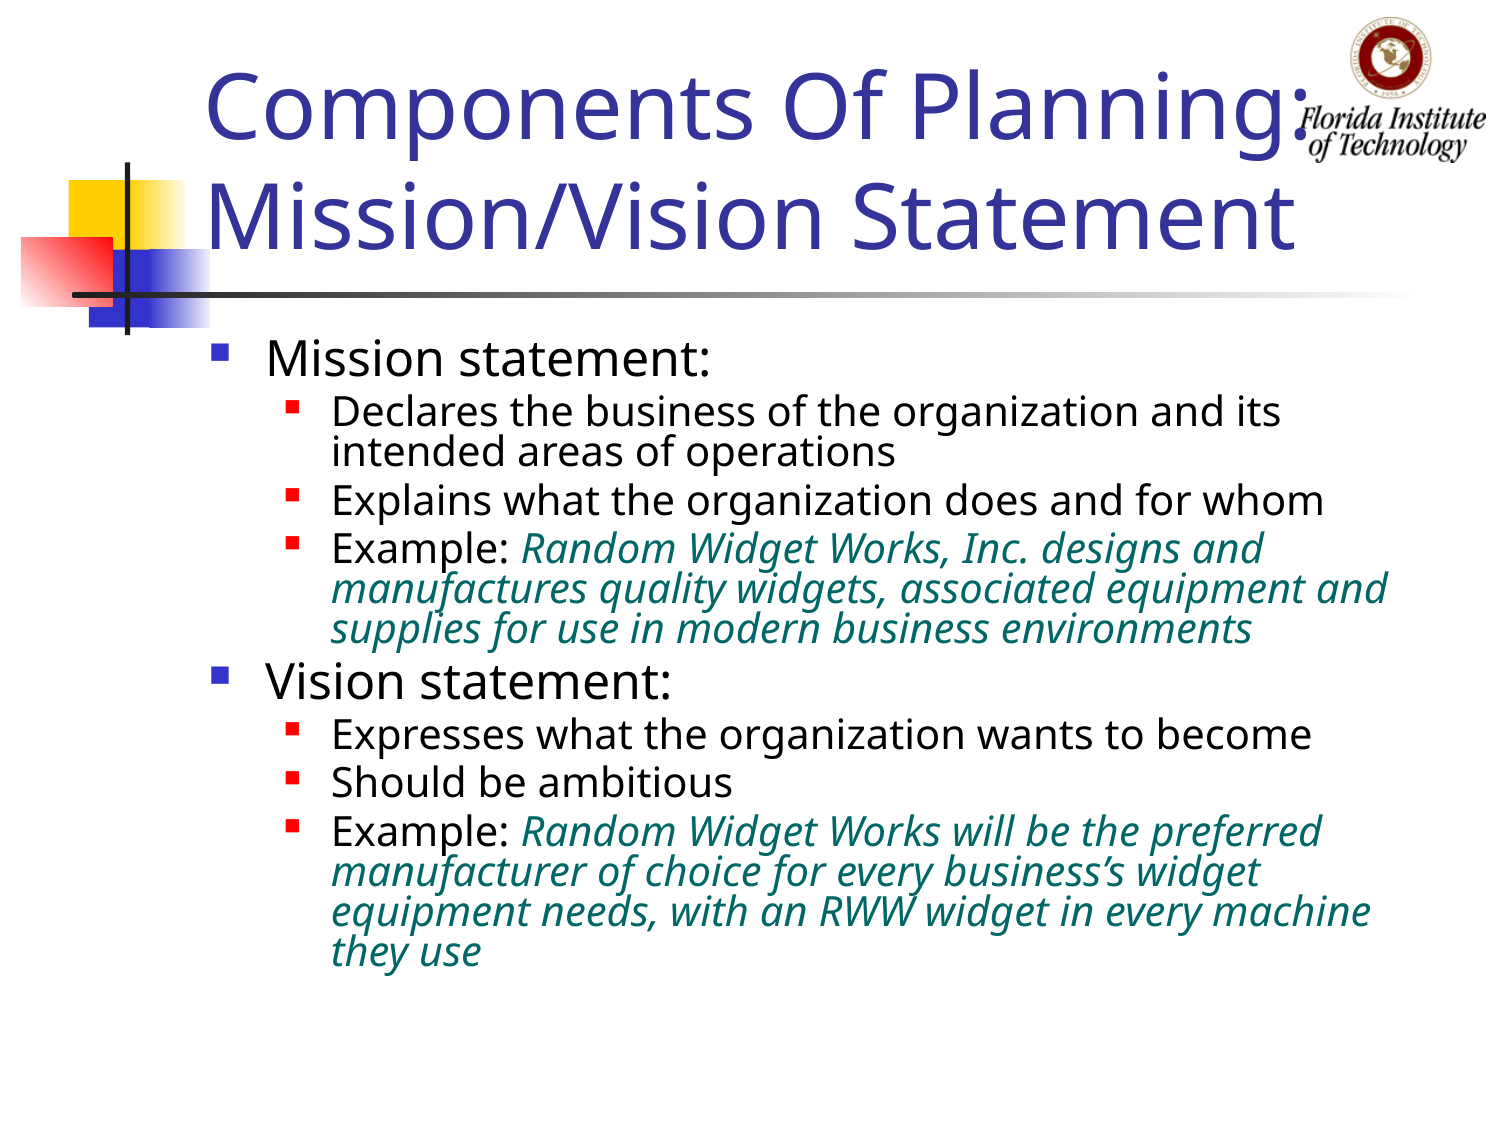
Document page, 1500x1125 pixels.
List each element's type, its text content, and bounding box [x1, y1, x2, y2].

list Mission statement: Declares the business of the organization and its intended areas of operations Explains what the organization does and for whom Example: Random Widget Works, Inc. designs and manufactures quality widgets, associated equipment and supplies for use in modern business environments Vision statement: Expresses what the organization wants to become Should be ambitious Example: Random Widget Works will be the preferred manufacturer of choice for every business’s widget equipment needs, with an RWW widget in every machine they use [193, 330, 1470, 1007]
picture [1299, 17, 1486, 163]
title Components Of Planning: Mission/Vision Statement [188, 34, 1468, 276]
